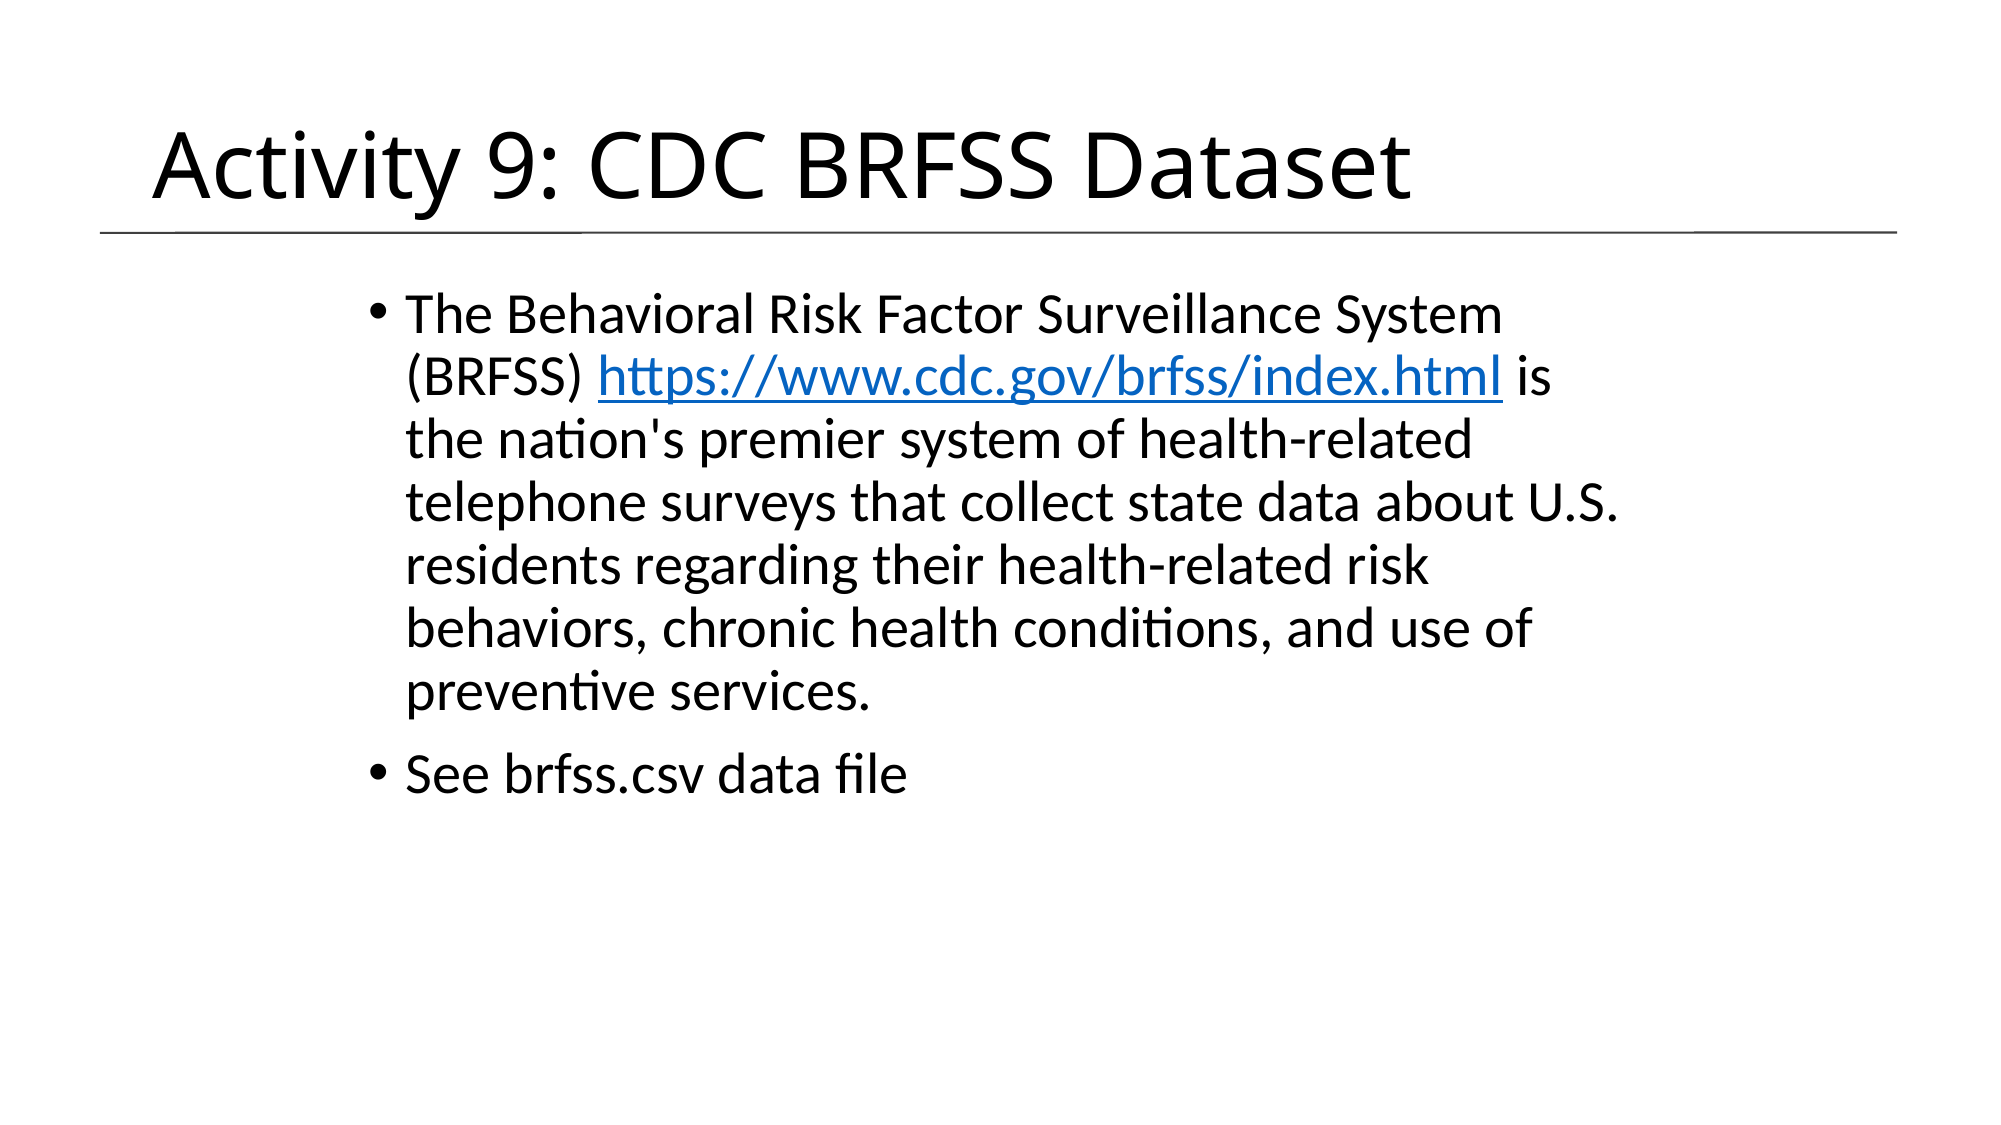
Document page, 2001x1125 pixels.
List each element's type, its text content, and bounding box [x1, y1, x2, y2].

list The Behavioral Risk Factor Surveillance System (BRFSS) https://www.cdc.gov/brfss/index.html is the nation's premier system of health-related telephone surveys that collect state data about U.S. residents regarding their health-related risk behaviors, chronic health conditions, and use of preventive services. See brfss.csv data file [353, 275, 1647, 990]
title Activity 9: CDC BRFSS Dataset [137, 59, 1863, 278]
